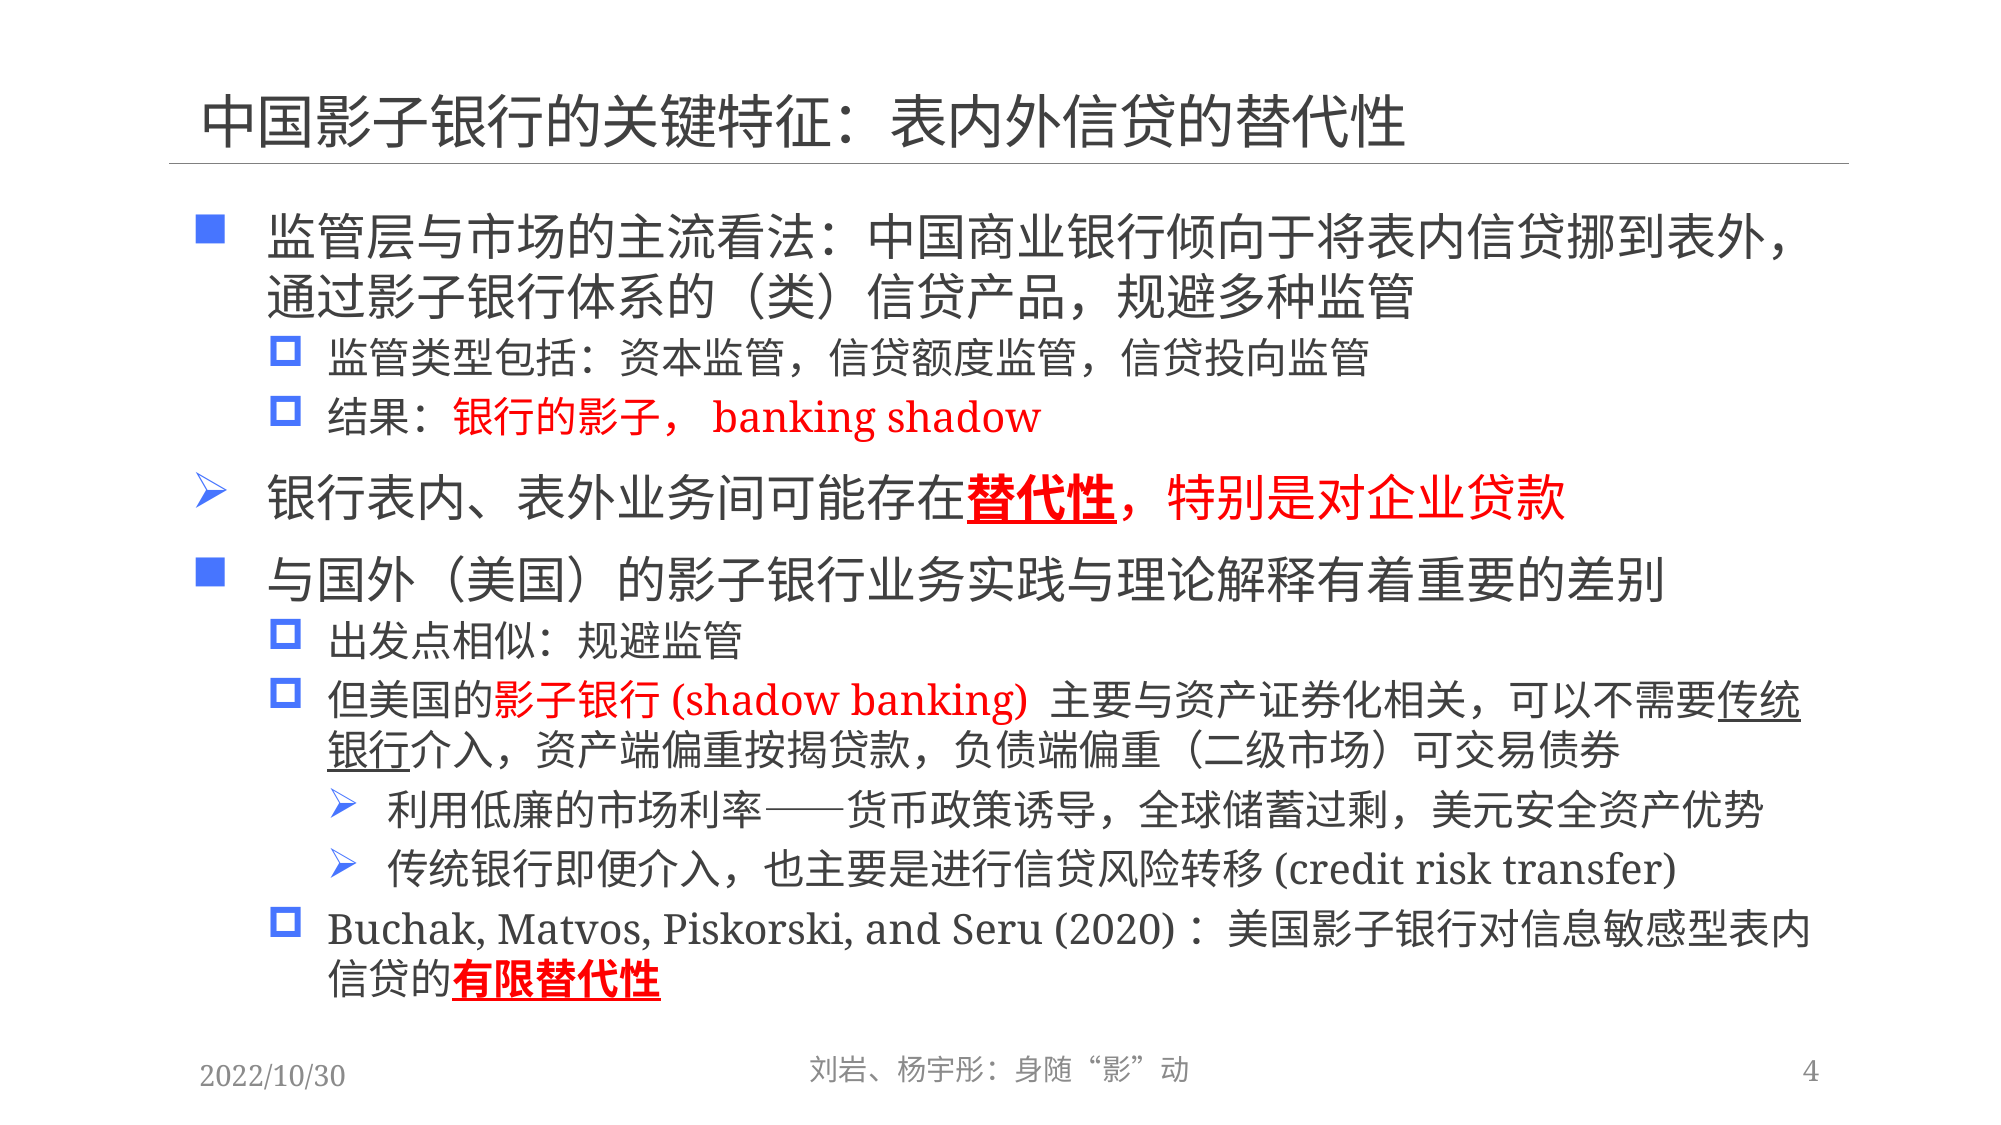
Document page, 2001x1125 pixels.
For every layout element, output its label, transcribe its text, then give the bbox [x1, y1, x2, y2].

list 监管层与市场的主流看法：中国商业银行倾向于将表内信贷挪到表外，通过影子银行体系的（类）信贷产品，规避多种监管 监管类型包括：资本监管，信贷额度监管，信贷投向监管 结果：银行的影子，banking shadow 银行表内、表外业务间可能存在替代性，特别是对企业贷款 与国外（美国）的影子银行业务实践与理论解释有着重要的差别 出发点相似：规避监管 但美国的影子银行(shadow banking) 主要与资产证券化相关，可以不需要传统银行介入，资产端偏重按揭贷款，负债端偏重（二级市场）可交易债券 利用低廉的市场利率——货币政策诱导，全球储蓄过剩，美元安全资产优势 传统银行即便介入，也主要是进行信贷风险转移(credit risk transfer) Buchak, Matvos, Piskorski, and Seru (2020)：美国影子银行对信息敏感型表内信贷的有限替代性 [184, 198, 1835, 1046]
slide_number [184, 1045, 539, 1105]
footer 刘岩、杨宇彤：身随“影”动 [566, 1042, 1434, 1103]
title 中国影子银行的关键特征：表内外信贷的替代性 [184, 47, 1835, 163]
slide_number 4 [1479, 1042, 1835, 1103]
